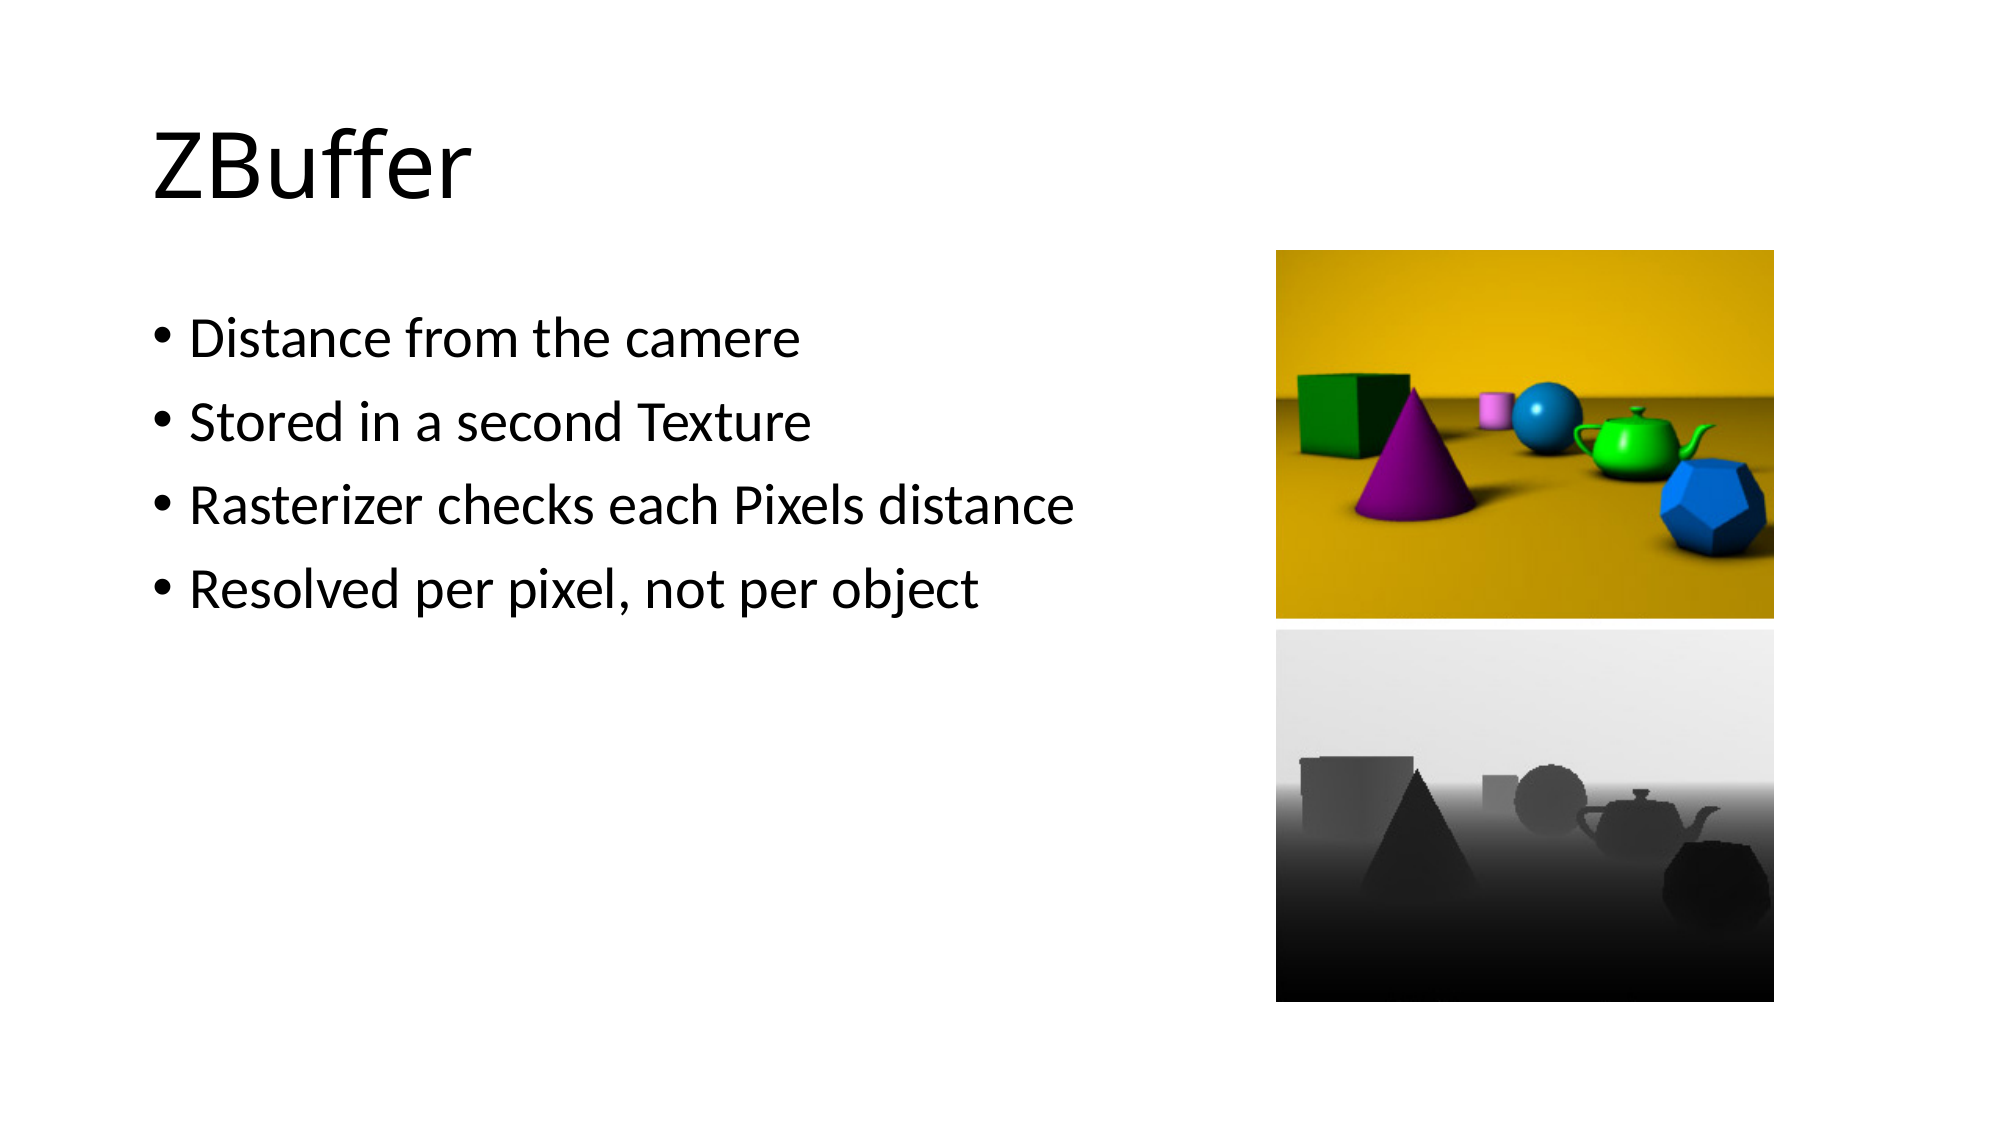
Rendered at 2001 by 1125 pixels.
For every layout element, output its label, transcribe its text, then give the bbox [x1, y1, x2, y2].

list Distance from the camere Stored in a second Texture Rasterizer checks each Pixels distance Resolved per pixel, not per object [137, 299, 1238, 1014]
picture [1276, 250, 1774, 1002]
title ZBuffer [137, 59, 1863, 278]
